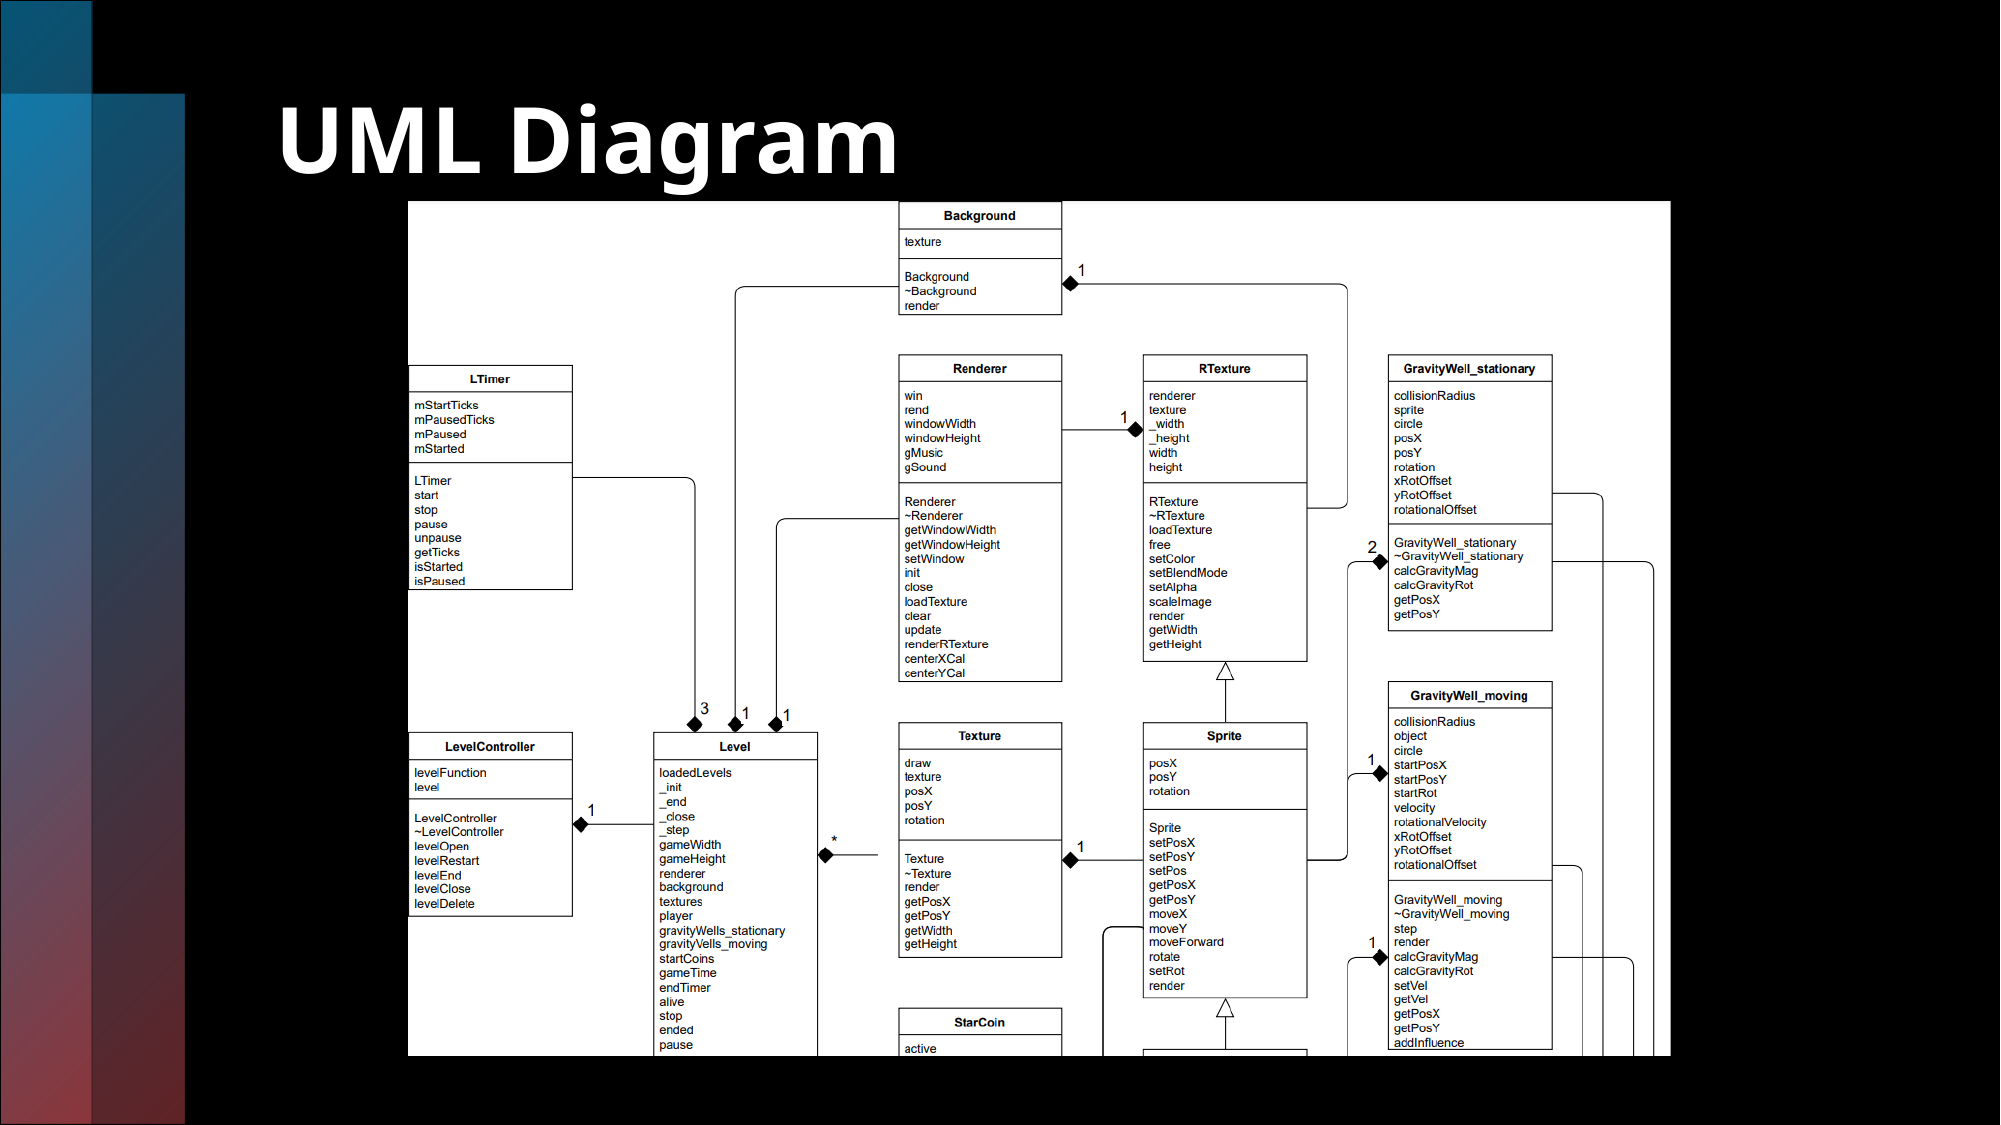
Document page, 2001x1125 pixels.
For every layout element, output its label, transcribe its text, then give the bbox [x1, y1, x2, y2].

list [408, 201, 1671, 1056]
title UML Diagram [260, 74, 1817, 329]
